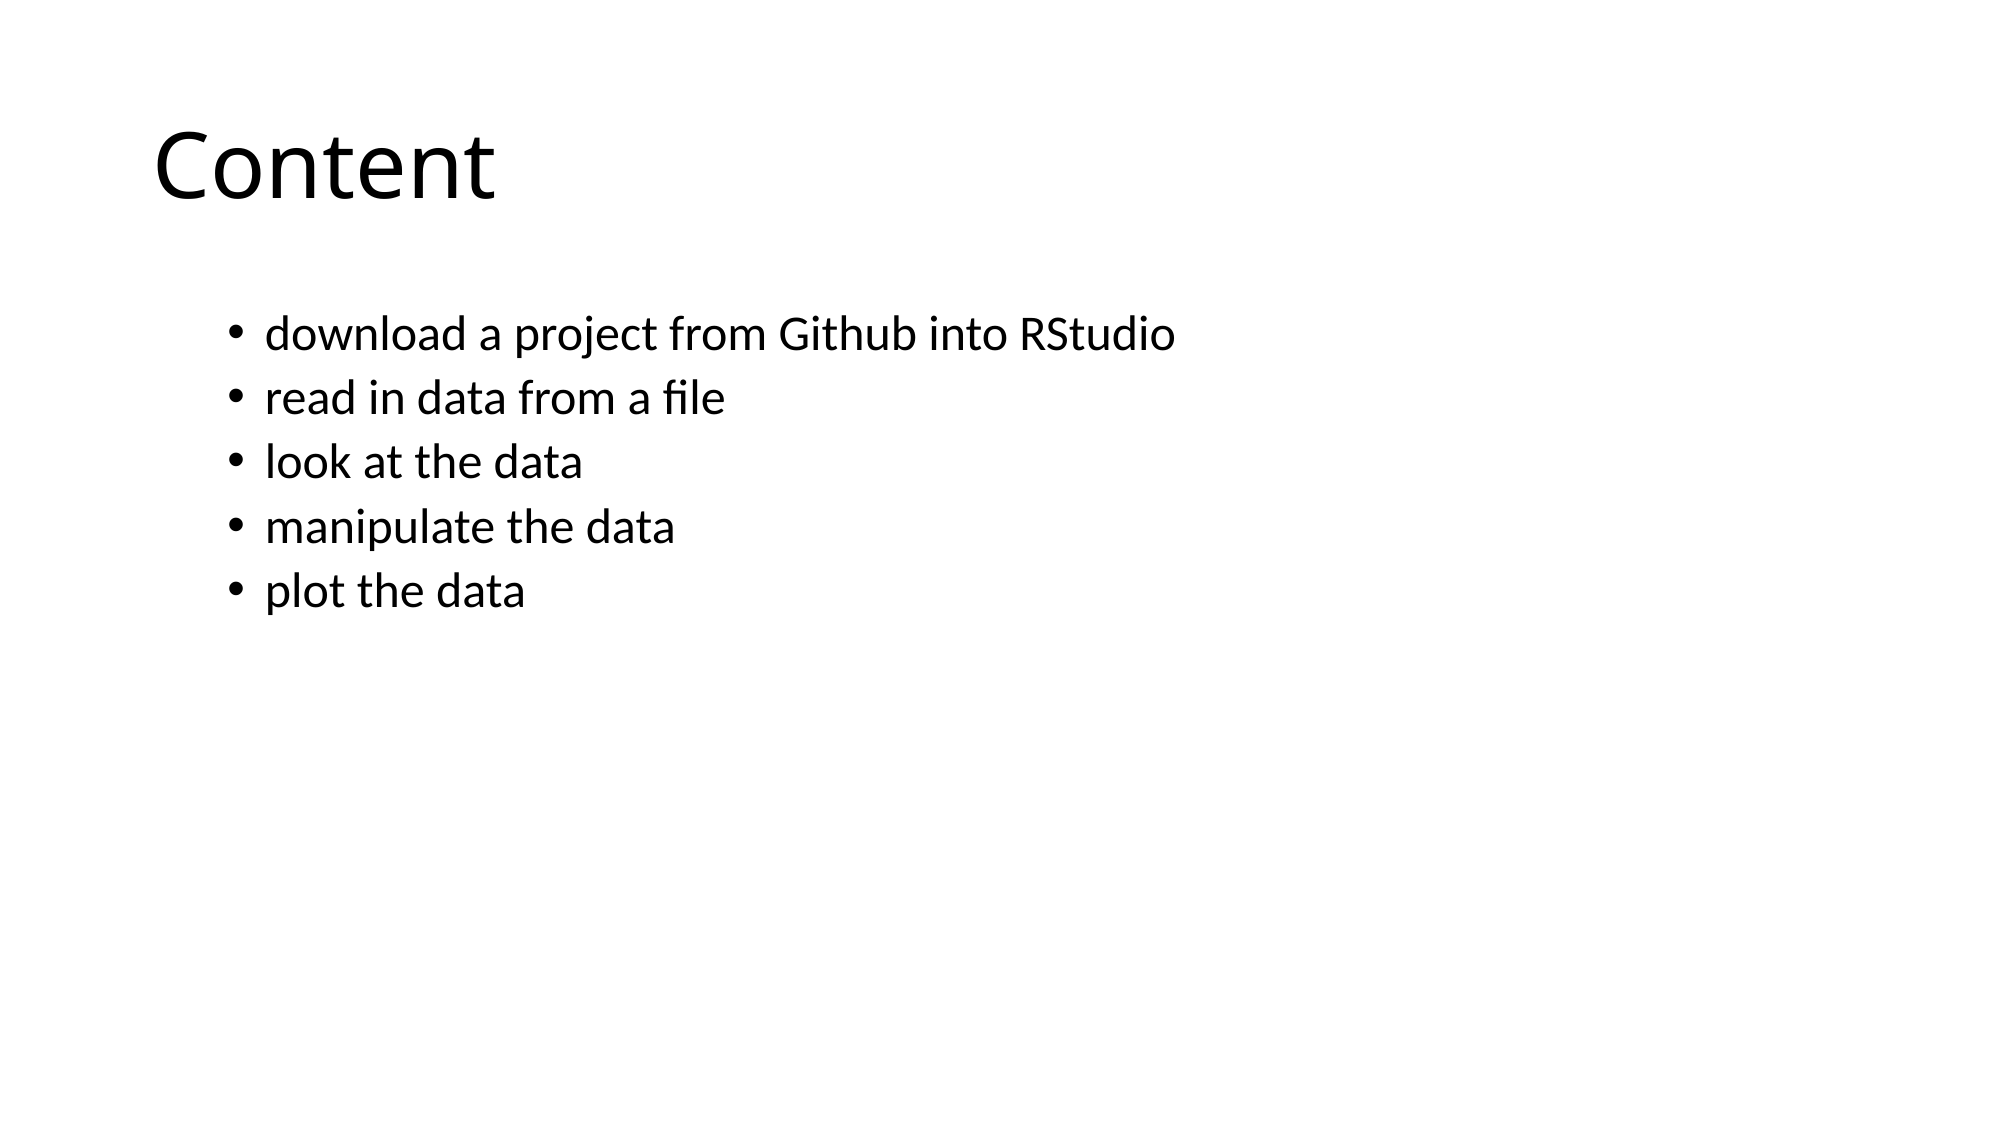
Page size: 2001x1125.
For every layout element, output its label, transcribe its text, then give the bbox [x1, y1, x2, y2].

title Content [137, 59, 1863, 278]
list download a project from Github into RStudio read in data from a file look at the data manipulate the data plot the data [137, 299, 1863, 1014]
